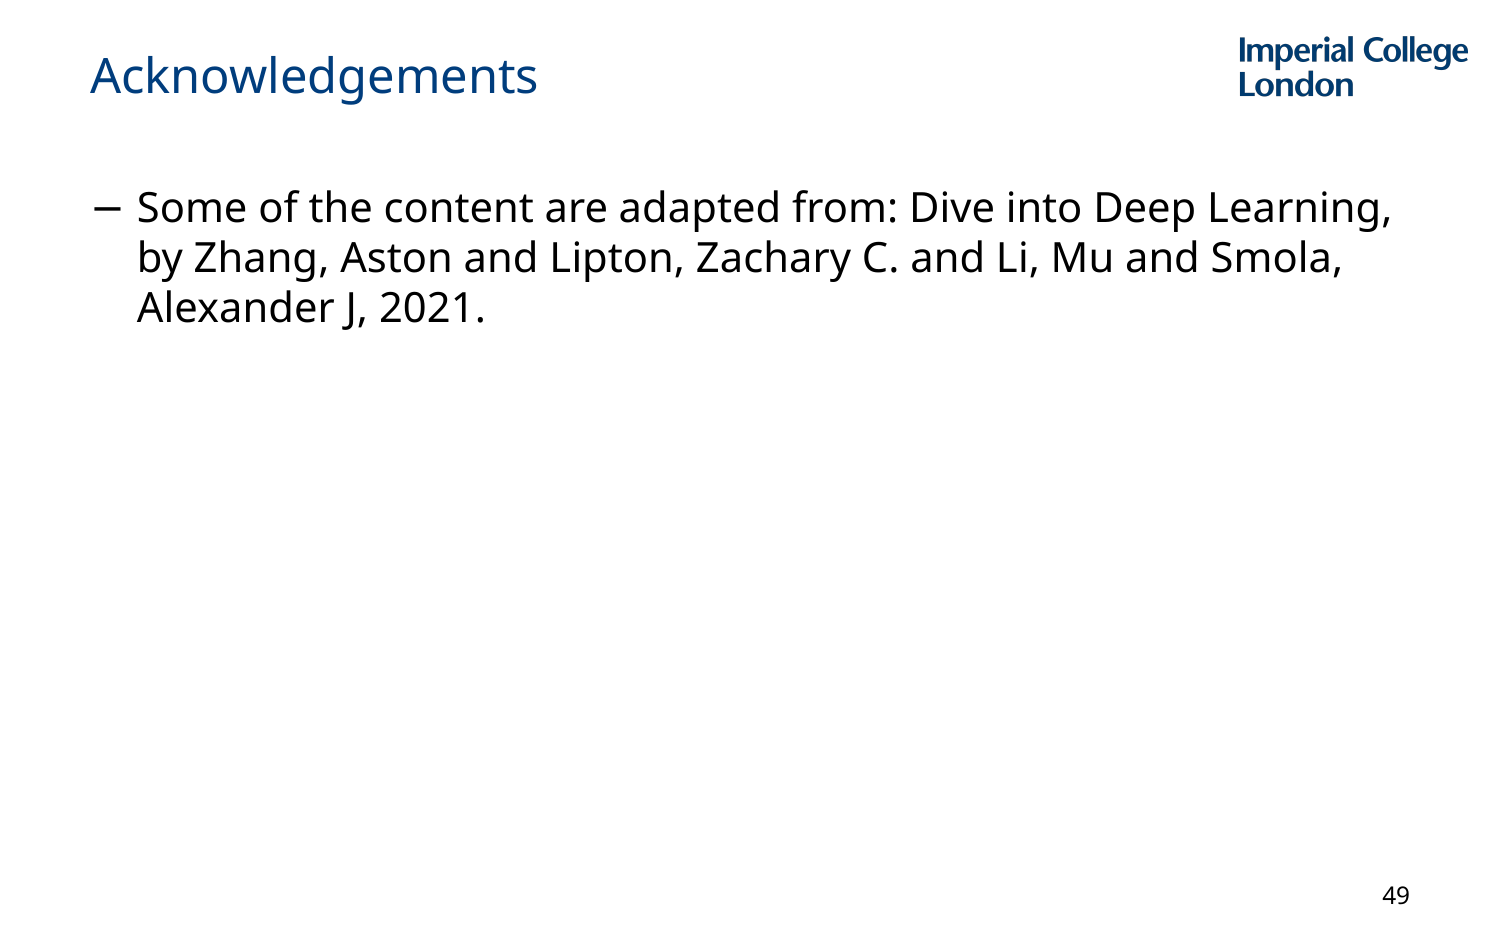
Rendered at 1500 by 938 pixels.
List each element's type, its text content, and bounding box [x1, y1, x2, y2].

title Acknowledgements [75, 0, 1425, 153]
slide_number 49 [1074, 872, 1426, 920]
list Some of the content are adapted from: Dive into Deep Learning, by Zhang, Aston and Lipton, Zachary C. and Li, Mu and Smola, Alexander J, 2021. [75, 173, 1425, 853]
picture [1425, 18, 1486, 114]
